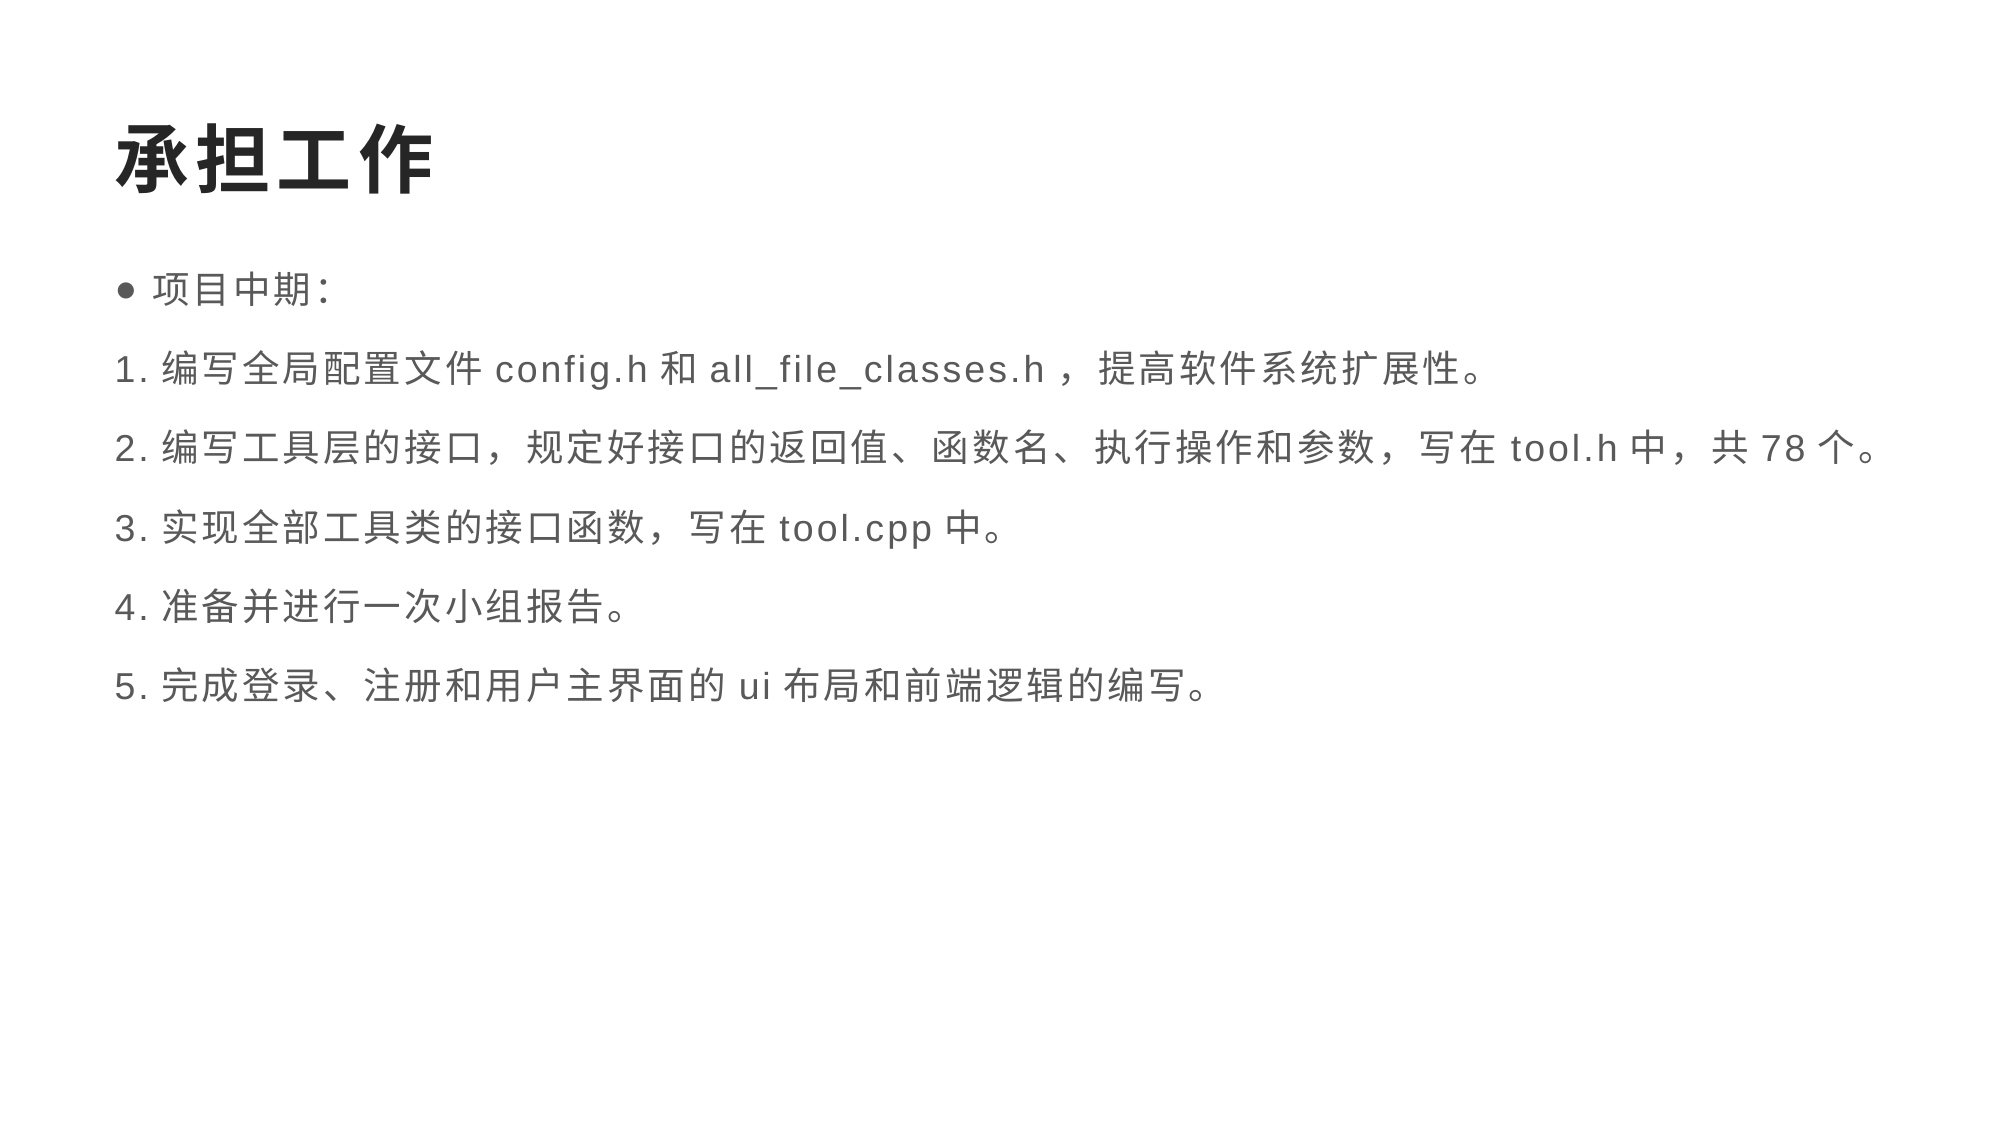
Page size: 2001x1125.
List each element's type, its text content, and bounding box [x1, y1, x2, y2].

title 承担工作 [99, 99, 1900, 216]
list 项目中期： 1.编写全局配置文件config.h和all_file_classes.h，提高软件系统扩展性。 2.编写工具层的接口，规定好接口的返回值、函数名、执行操作和参数，写在tool.h中，共78个。 3.实现全部工具类的接口函数，写在tool.cpp中。 4.准备并进行一次小组报告。 5.完成登录、注册和用户主界面的ui布局和前端逻辑的编写。 [99, 244, 1900, 1026]
